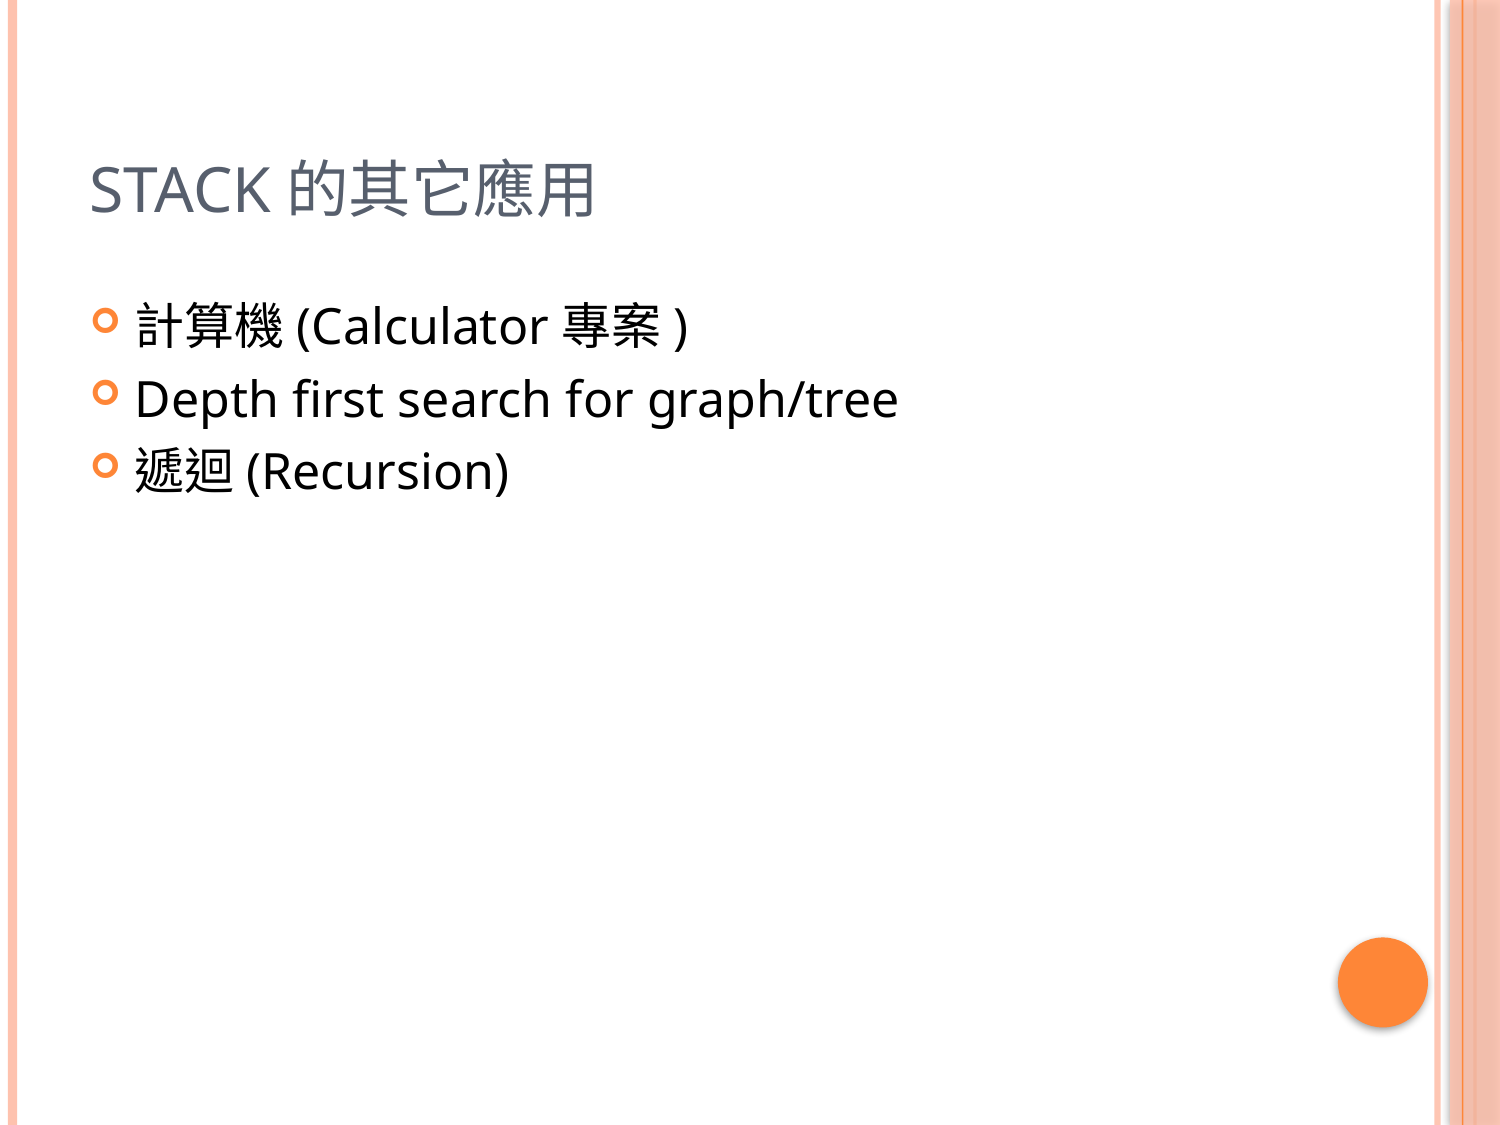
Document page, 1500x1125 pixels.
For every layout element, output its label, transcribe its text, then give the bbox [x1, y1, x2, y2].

list 計算機(Calculator專案) Depth first search for graph/tree 遞迴(Recursion) [75, 287, 1300, 1062]
title Stack的其它應用 [75, 45, 1300, 233]
